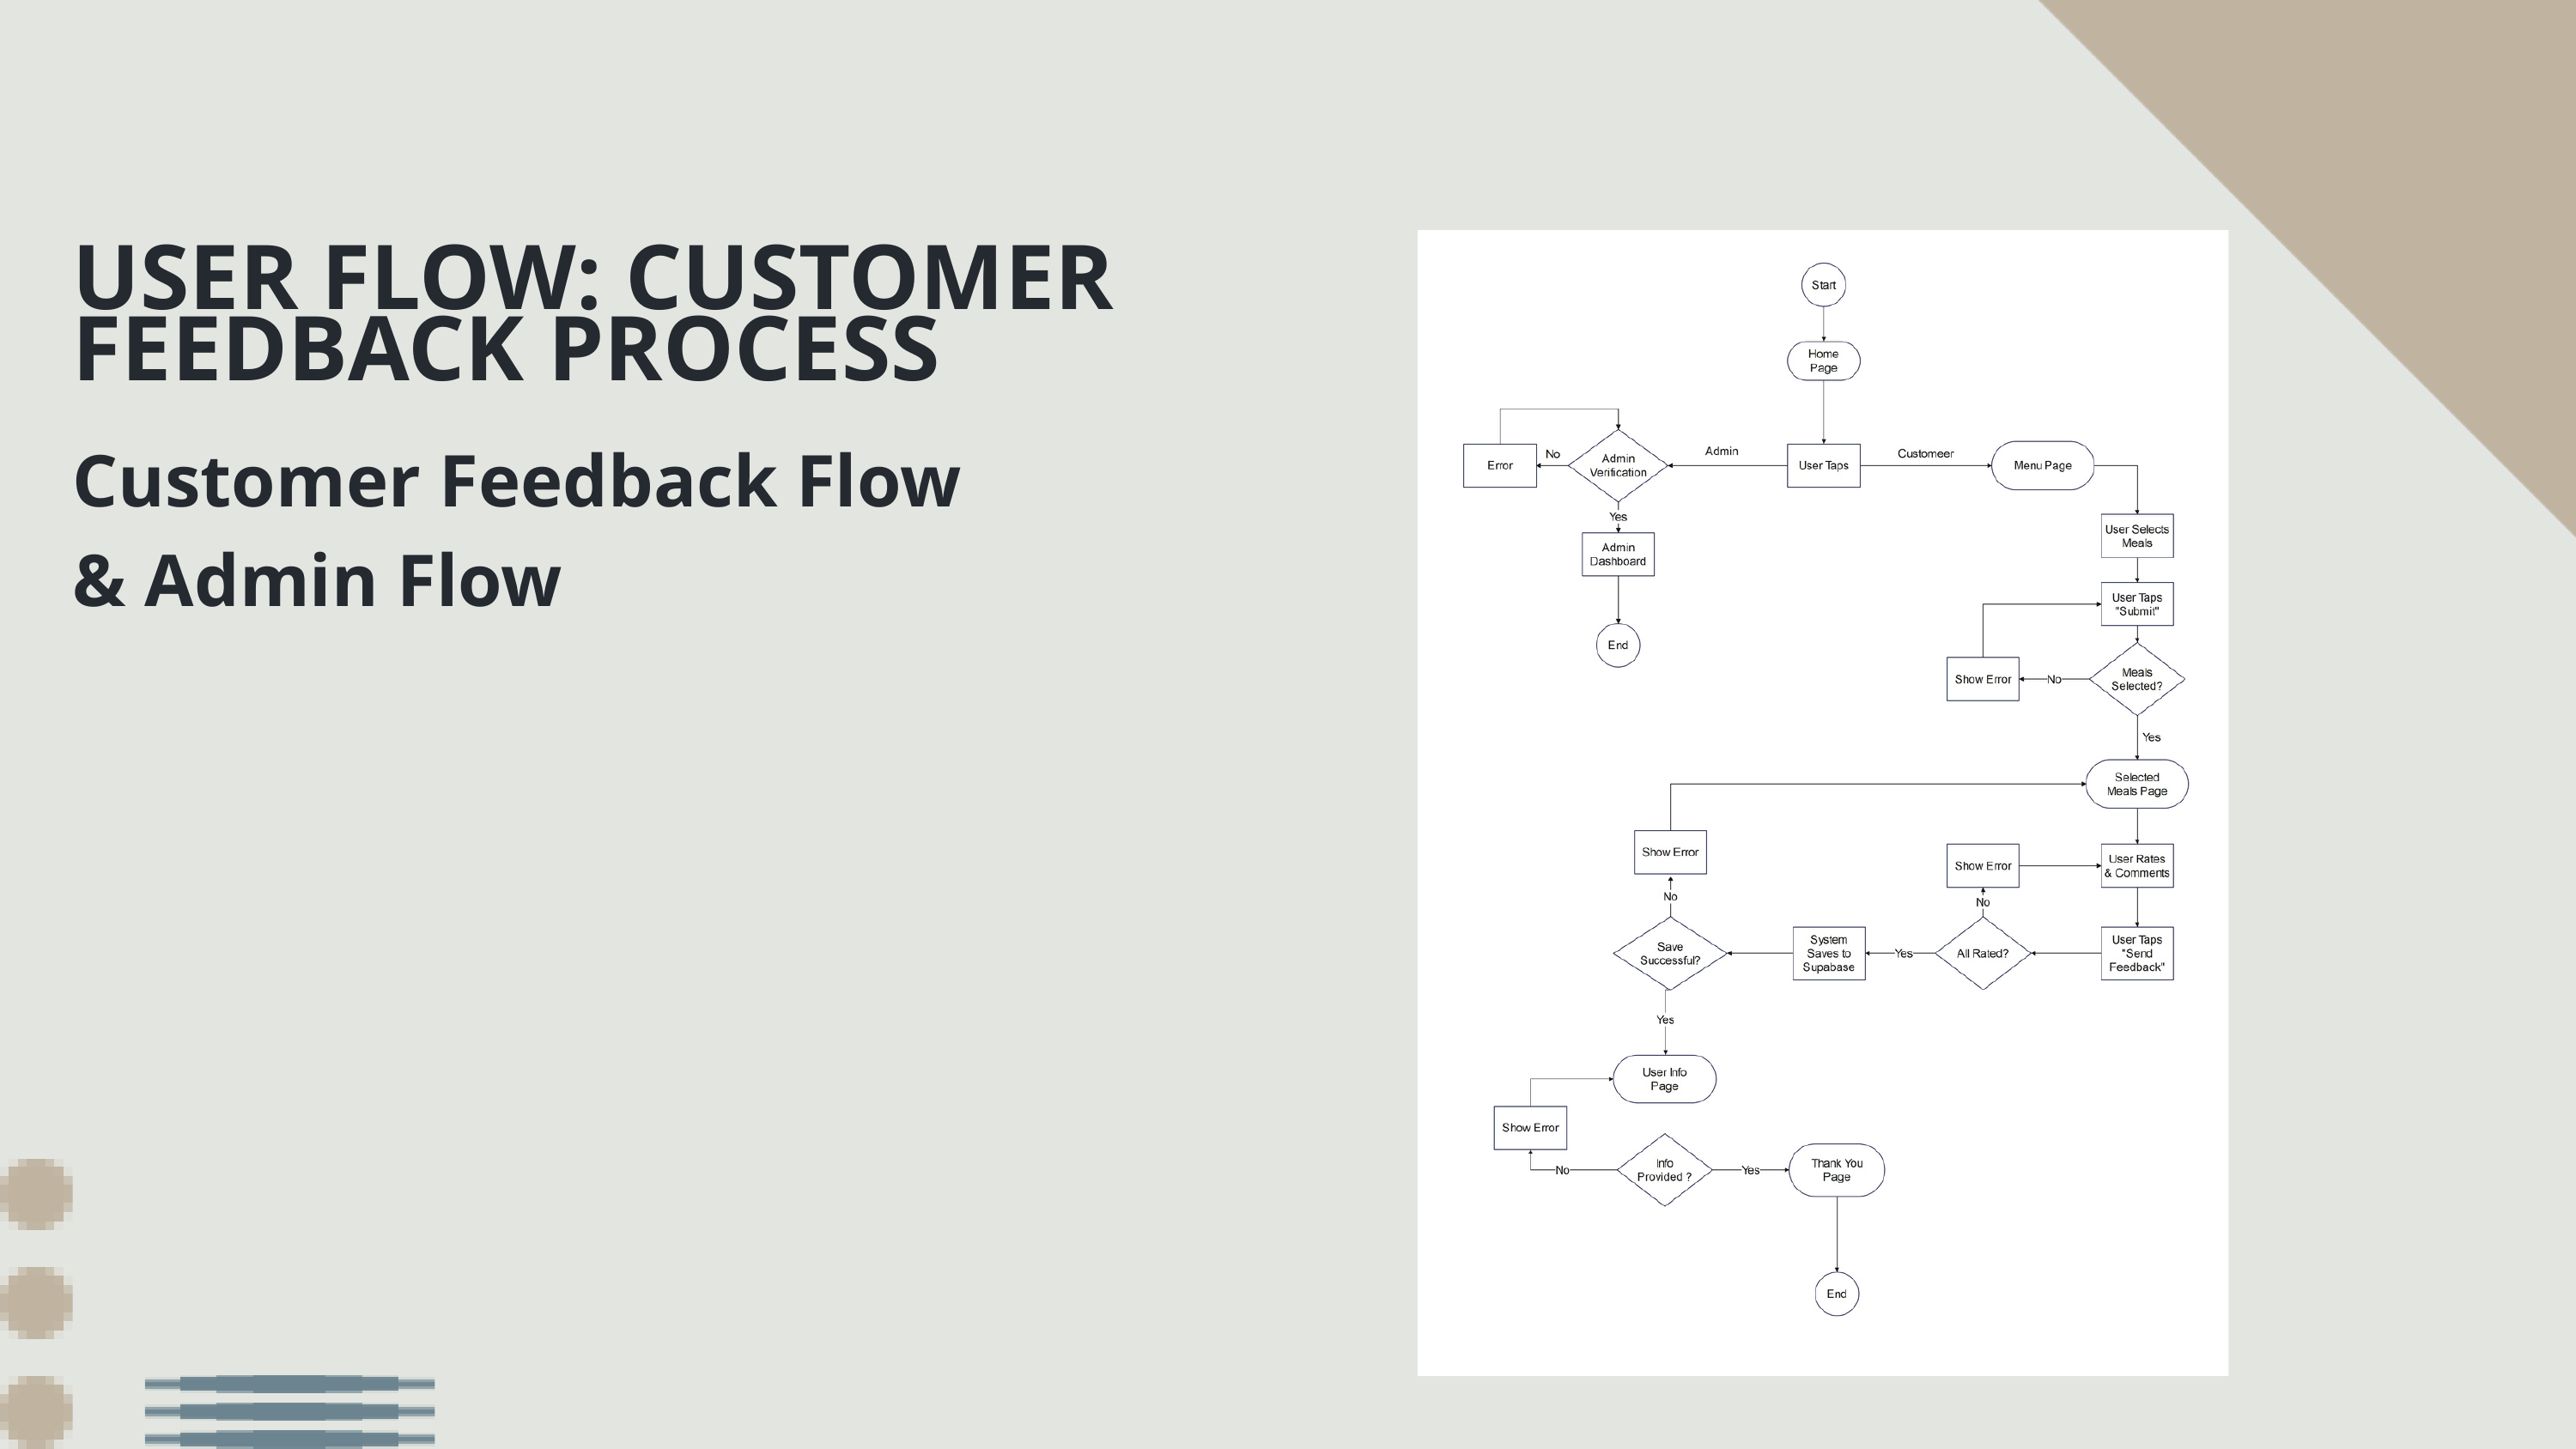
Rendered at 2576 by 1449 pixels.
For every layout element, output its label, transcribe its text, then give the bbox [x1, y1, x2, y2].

text_box [144, 1375, 435, 1449]
text_box [2021, 0, 2576, 562]
text_box [1418, 230, 2229, 1376]
text_box [0, 1159, 73, 1449]
text_box USER FLOW: CUSTOMER FEEDBACK PROCESS [72, 255, 1328, 399]
text_box Customer Feedback Flow & Admin Flow [72, 421, 1021, 621]
